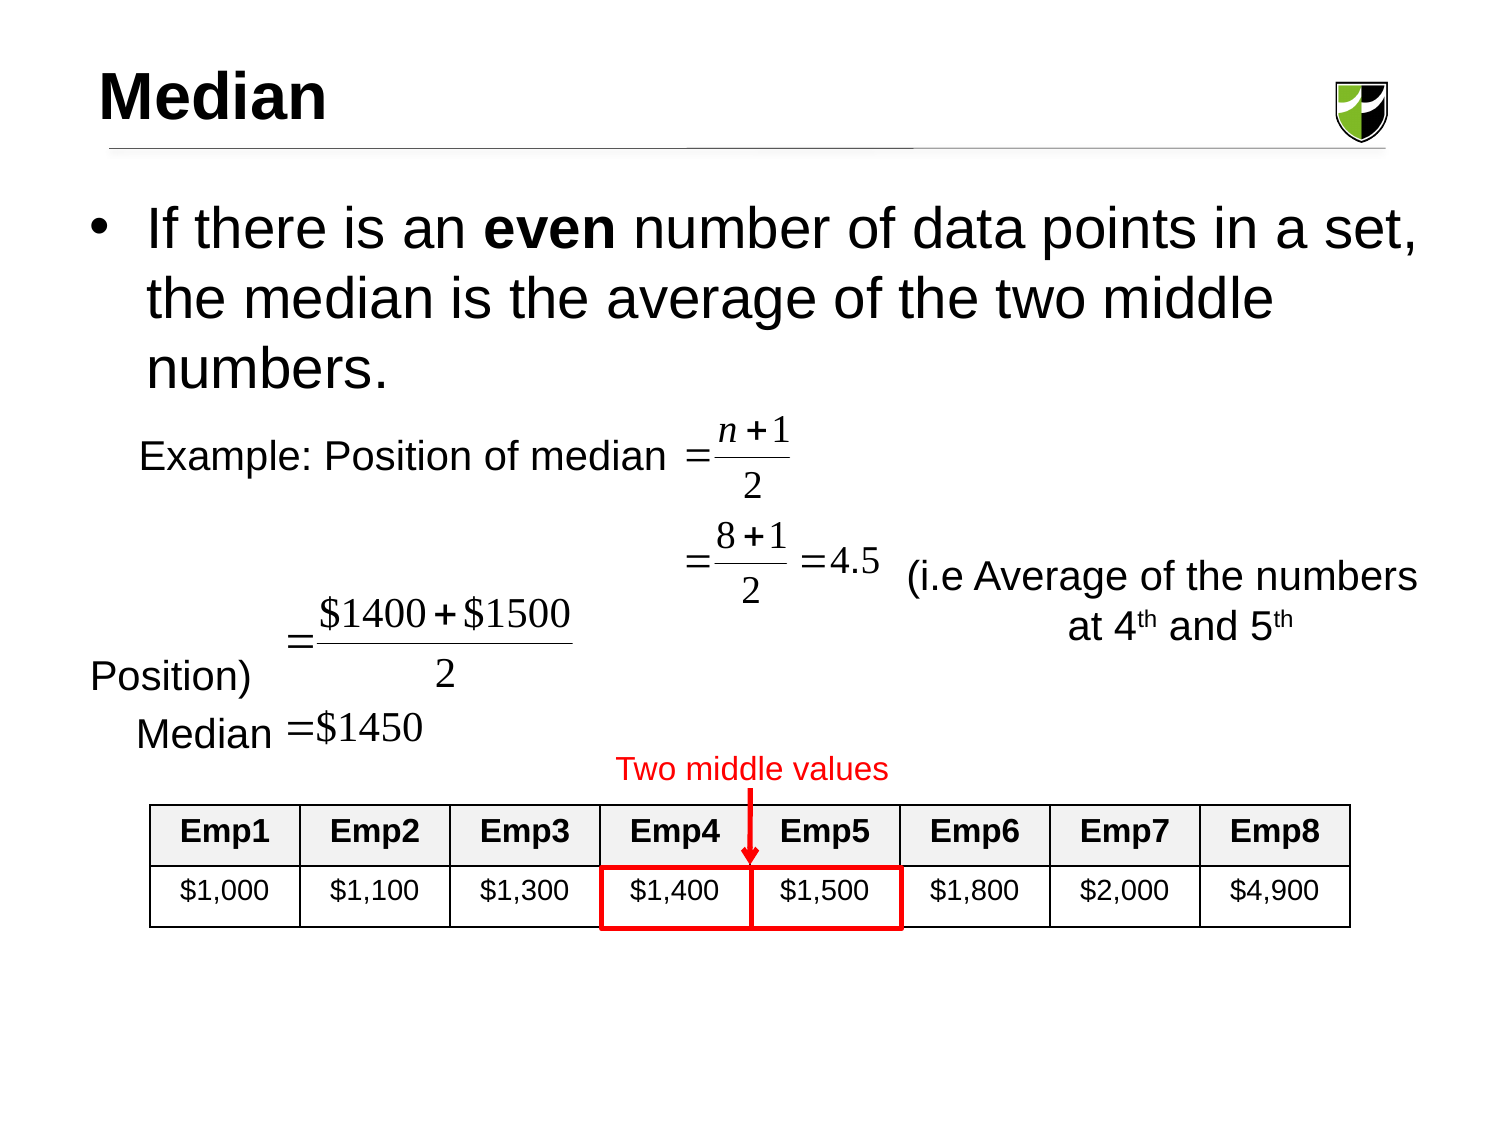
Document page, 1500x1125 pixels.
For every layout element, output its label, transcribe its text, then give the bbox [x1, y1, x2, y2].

table_cell $1,100 [301, 867, 449, 926]
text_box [676, 402, 887, 613]
text_box [601, 867, 751, 929]
table_header Emp4 [601, 806, 749, 865]
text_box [276, 584, 581, 755]
table_header Emp2 [301, 806, 449, 865]
table_cell $2,000 [1051, 867, 1199, 926]
table_header Emp1 [151, 806, 299, 865]
table_header Emp6 [901, 806, 1049, 865]
text_box Median [84, 45, 1434, 182]
text_box [751, 867, 902, 929]
table_header Emp5 [751, 806, 899, 865]
text_box If there is an even number of data points in a set, the median is the average of the two middle numbers. Example: Position of median (i.e Average of the numbers at 4th and 5th Position) Median [75, 182, 1463, 971]
text_box Two middle values [582, 739, 923, 795]
table_cell $4,900 [1201, 867, 1349, 926]
table_cell $1,800 [902, 867, 1049, 926]
table_header Emp8 [1201, 806, 1349, 865]
table_header Emp3 [451, 806, 599, 865]
table_cell $1,300 [451, 867, 599, 926]
table_cell $1,000 [151, 867, 299, 926]
table_header Emp7 [1051, 806, 1199, 865]
